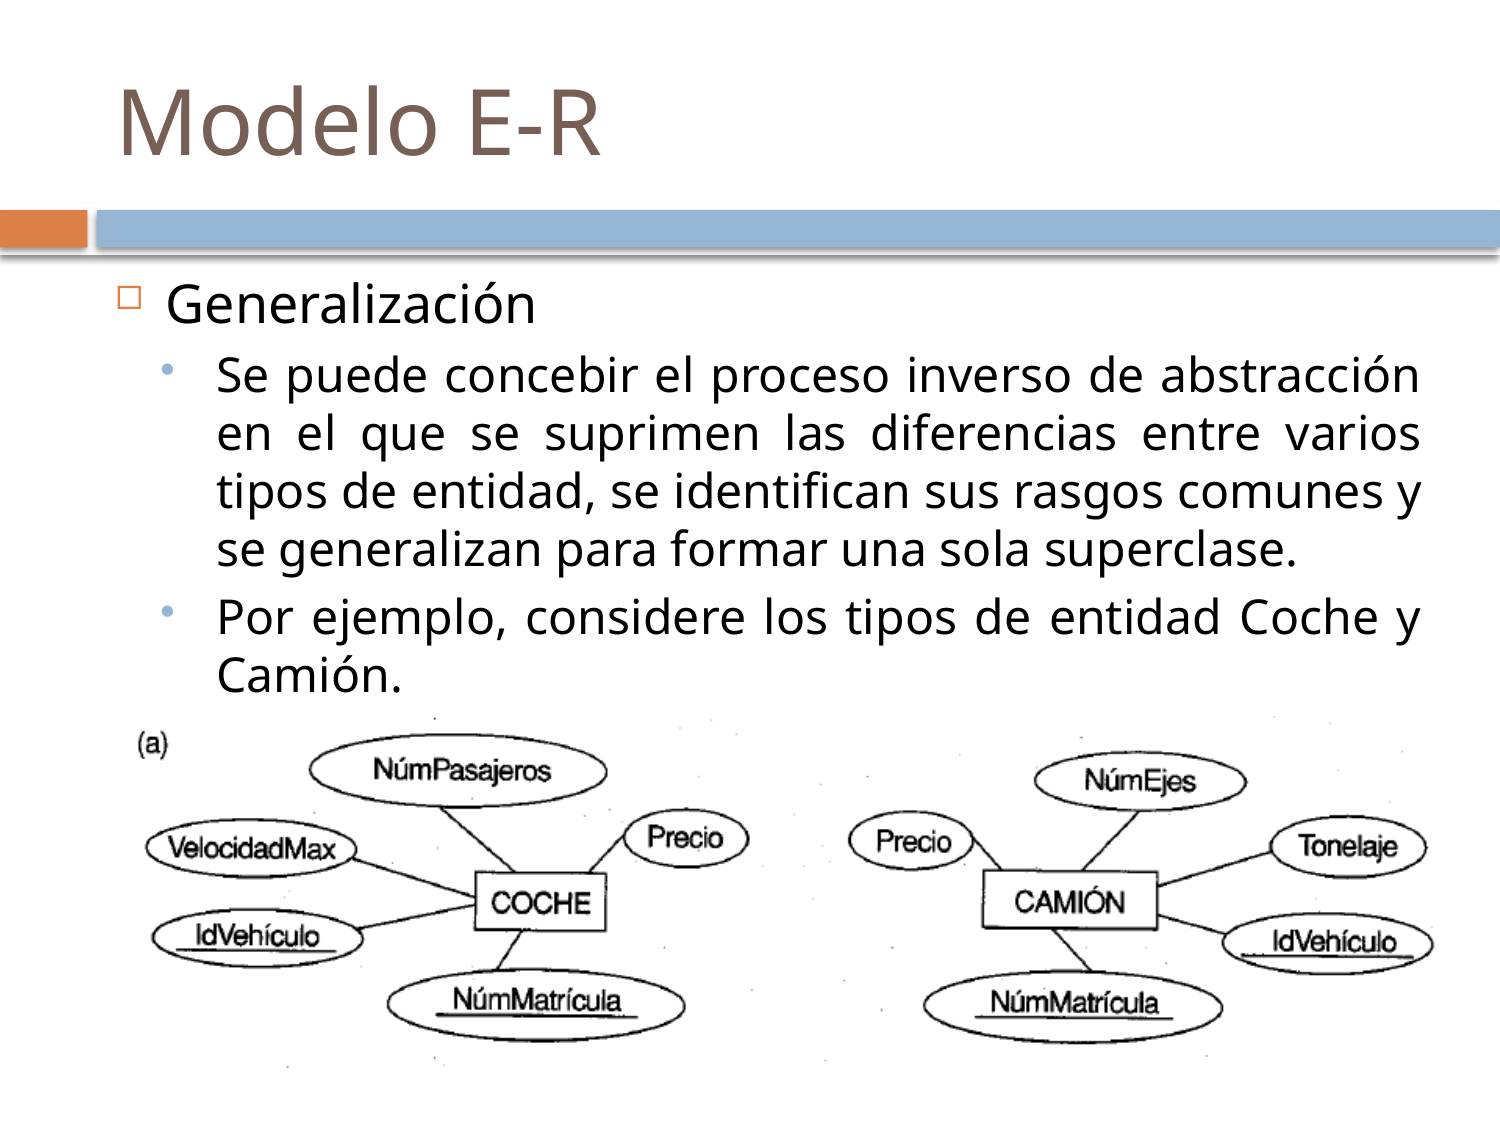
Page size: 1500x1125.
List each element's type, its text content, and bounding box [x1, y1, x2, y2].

picture [120, 715, 1448, 1068]
title Modelo E-R [100, 37, 1438, 200]
list Generalización Se puede concebir el proceso inverso de abstracción en el que se suprimen las diferencias entre varios tipos de entidad, se identifican sus rasgos comunes y se generalizan para formar una sola superclase. Por ejemplo, considere los tipos de entidad Coche y Camión. [100, 262, 1438, 716]
